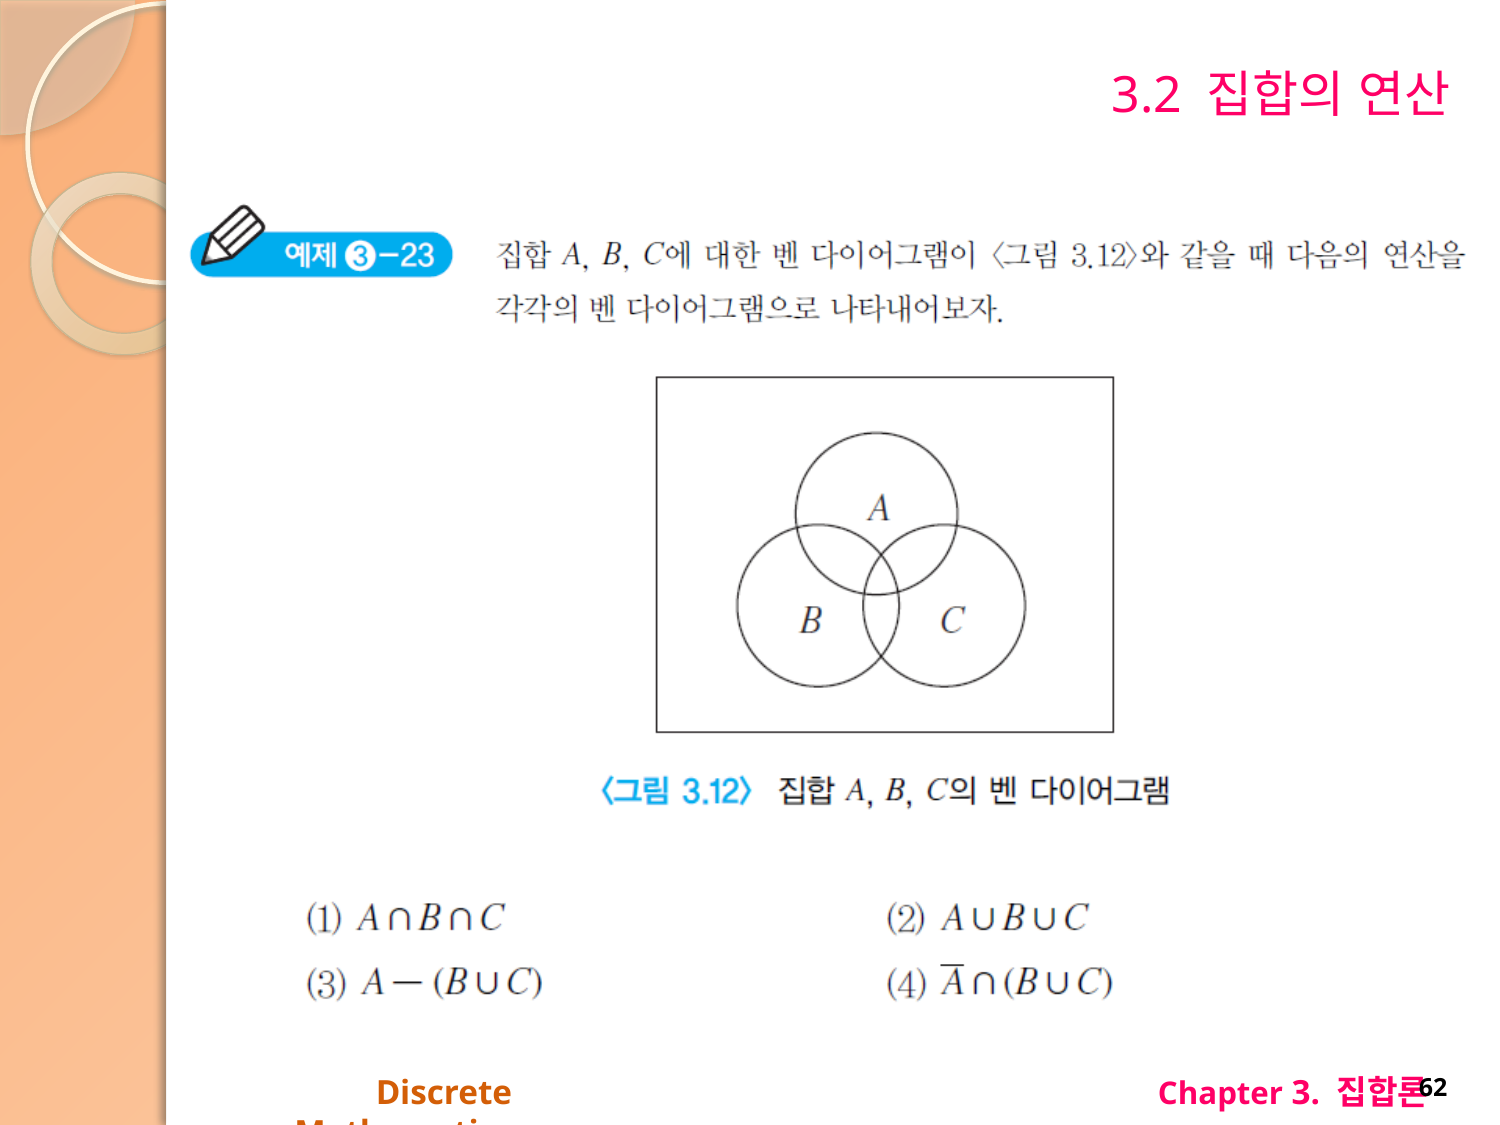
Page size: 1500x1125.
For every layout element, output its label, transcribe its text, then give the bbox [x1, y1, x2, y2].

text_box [182, 191, 1483, 1036]
title 3.2 집합의 연산 [235, 45, 1466, 141]
text_box Chapter 3. 집합론 [1143, 1063, 1500, 1119]
text_box Discrete Mathematics [172, 1063, 528, 1125]
slide_number 62 [1382, 1071, 1484, 1114]
